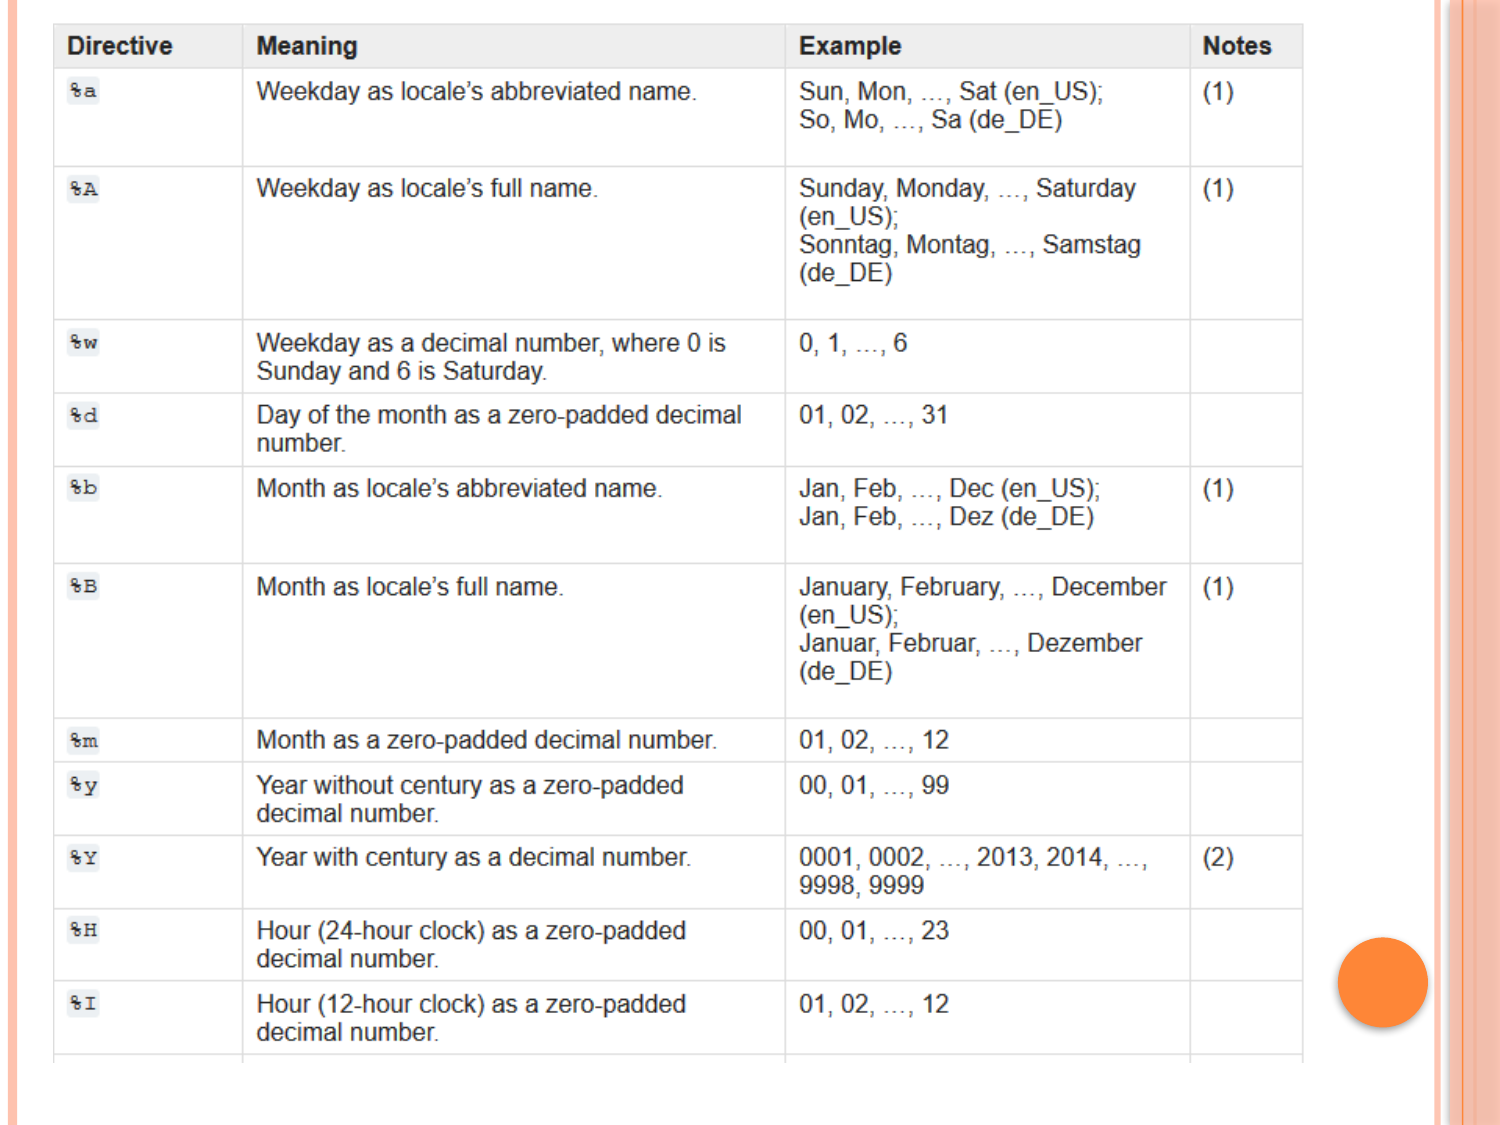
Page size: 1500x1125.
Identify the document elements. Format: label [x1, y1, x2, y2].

picture [52, 18, 1307, 1064]
